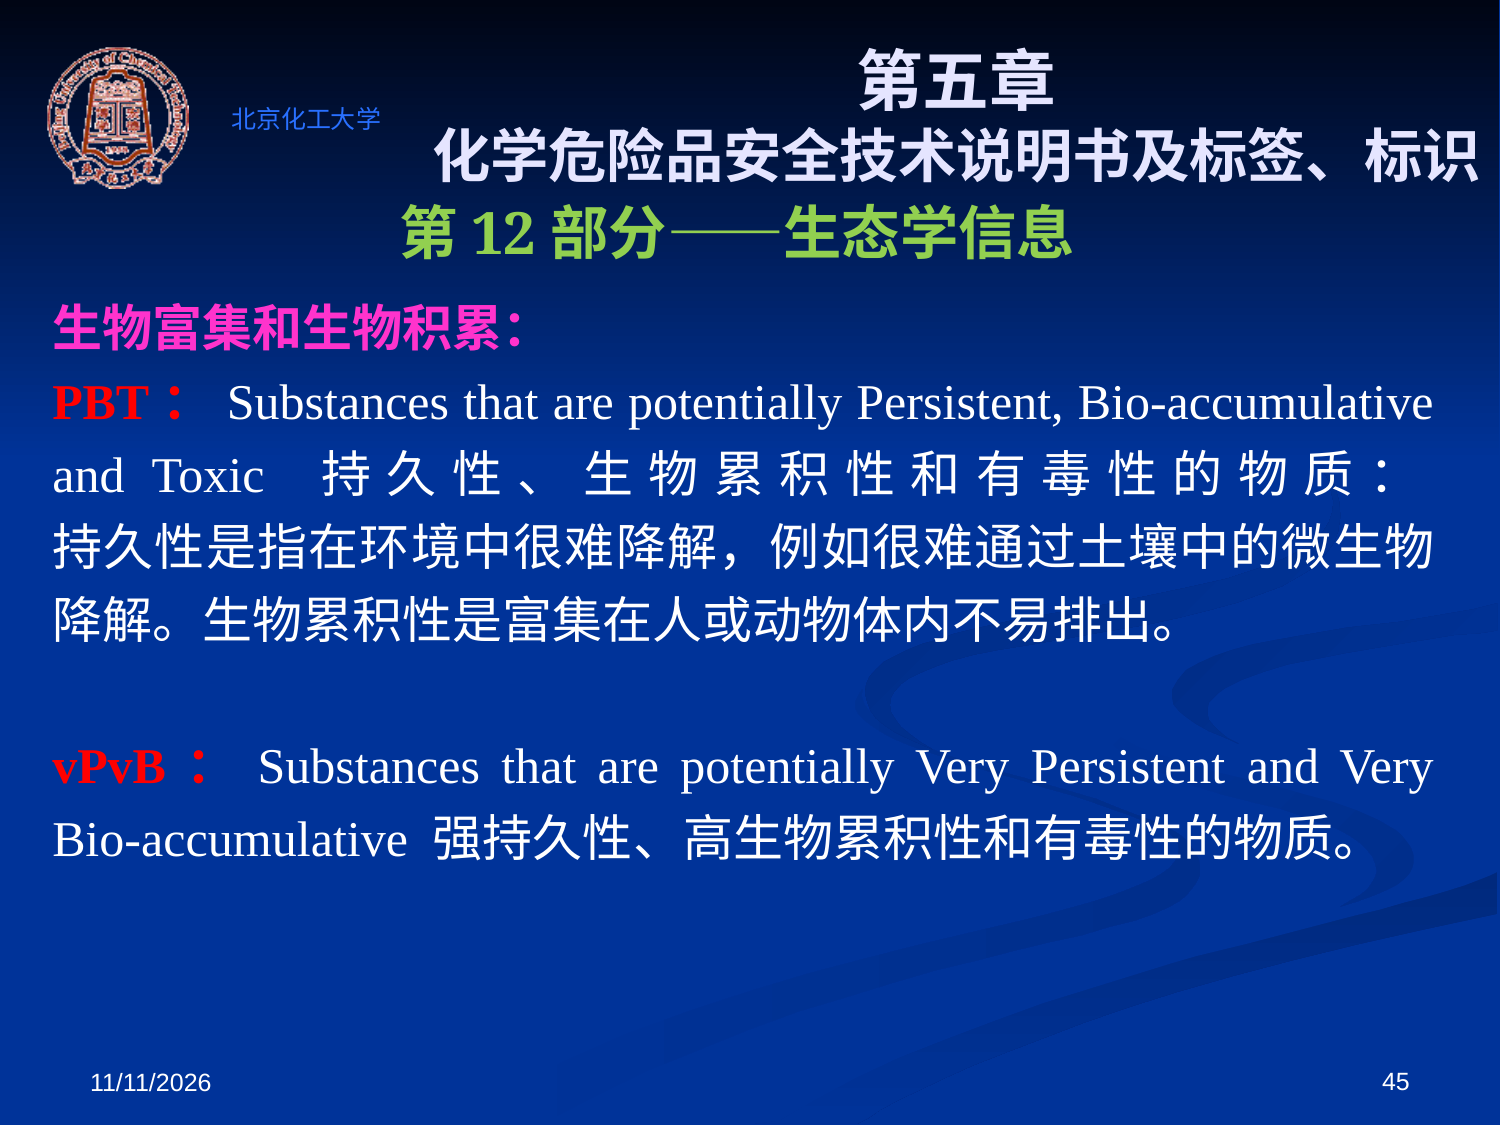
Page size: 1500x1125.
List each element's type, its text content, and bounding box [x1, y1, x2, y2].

text_box 第12部分——生态学信息 生物富集和生物积累： PBT：Substances that are potentially Persistent, Bio-accumulative and Toxic 持久性、生物累积性和有毒性的物质： 持久性是指在环境中很难降解，例如很难通过土壤中的微生物降解。生物累积性是富集在人或动物体内不易排出。 vPvB：Substances that are potentially Very Persistent and Very Bio-accumulative 强持久性、高生物累积性和有毒性的物质。 [37, 197, 1450, 875]
slide_number 45 [1074, 1024, 1426, 1104]
title 第五章 化学危险品安全技术说明书及标签、标识 [412, 5, 1500, 223]
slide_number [74, 1025, 426, 1104]
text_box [24, 24, 413, 190]
